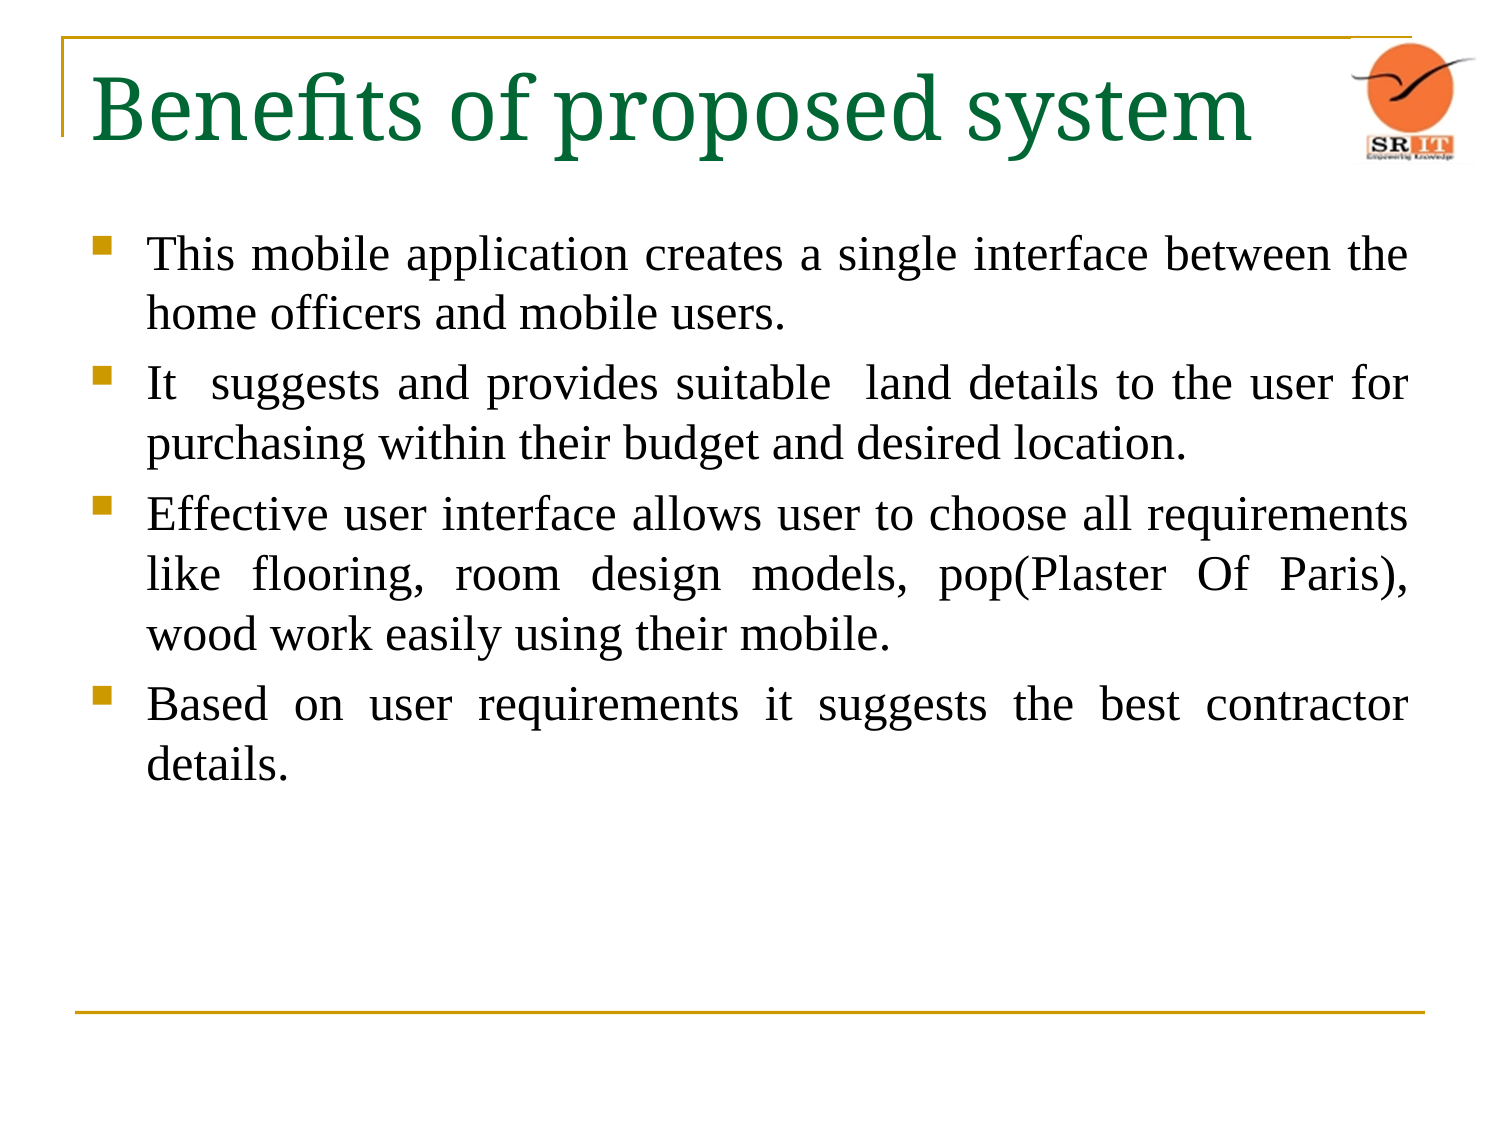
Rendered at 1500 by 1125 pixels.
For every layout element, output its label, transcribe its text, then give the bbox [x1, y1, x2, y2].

title Benefits of proposed system [74, 45, 1426, 212]
list This mobile application creates a single interface between the home officers and mobile users. It suggests and provides suitable land details to the user for purchasing within their budget and desired location. Effective user interface allows user to choose all requirements like flooring, room design models, pop(Plaster Of Paris), wood work easily using their mobile. Based on user requirements it suggests the best contractor details. [74, 212, 1426, 963]
picture [1350, 37, 1477, 165]
